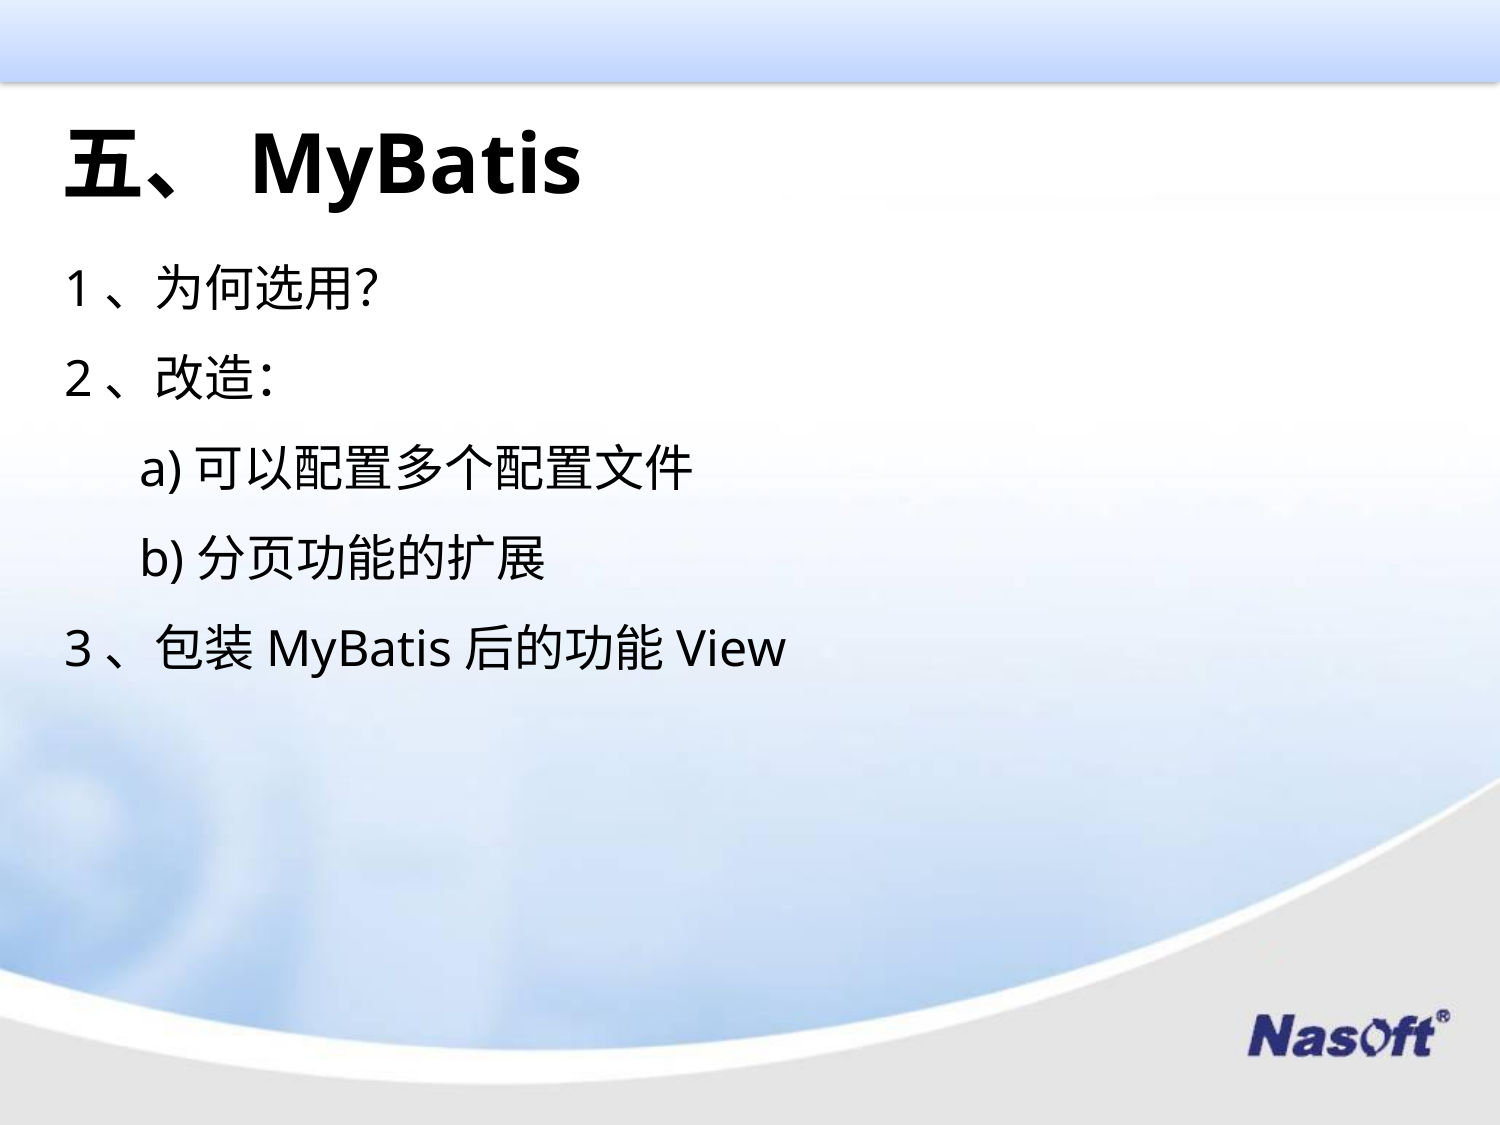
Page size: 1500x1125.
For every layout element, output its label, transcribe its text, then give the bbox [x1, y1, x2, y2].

text_box 1、为何选用？ 2、改造： a)可以配置多个配置文件 b)分页功能的扩展 3、包装MyBatis后的功能View [49, 219, 1462, 775]
text_box 五、MyBatis [46, 42, 1231, 218]
picture [0, 82, 1500, 1125]
